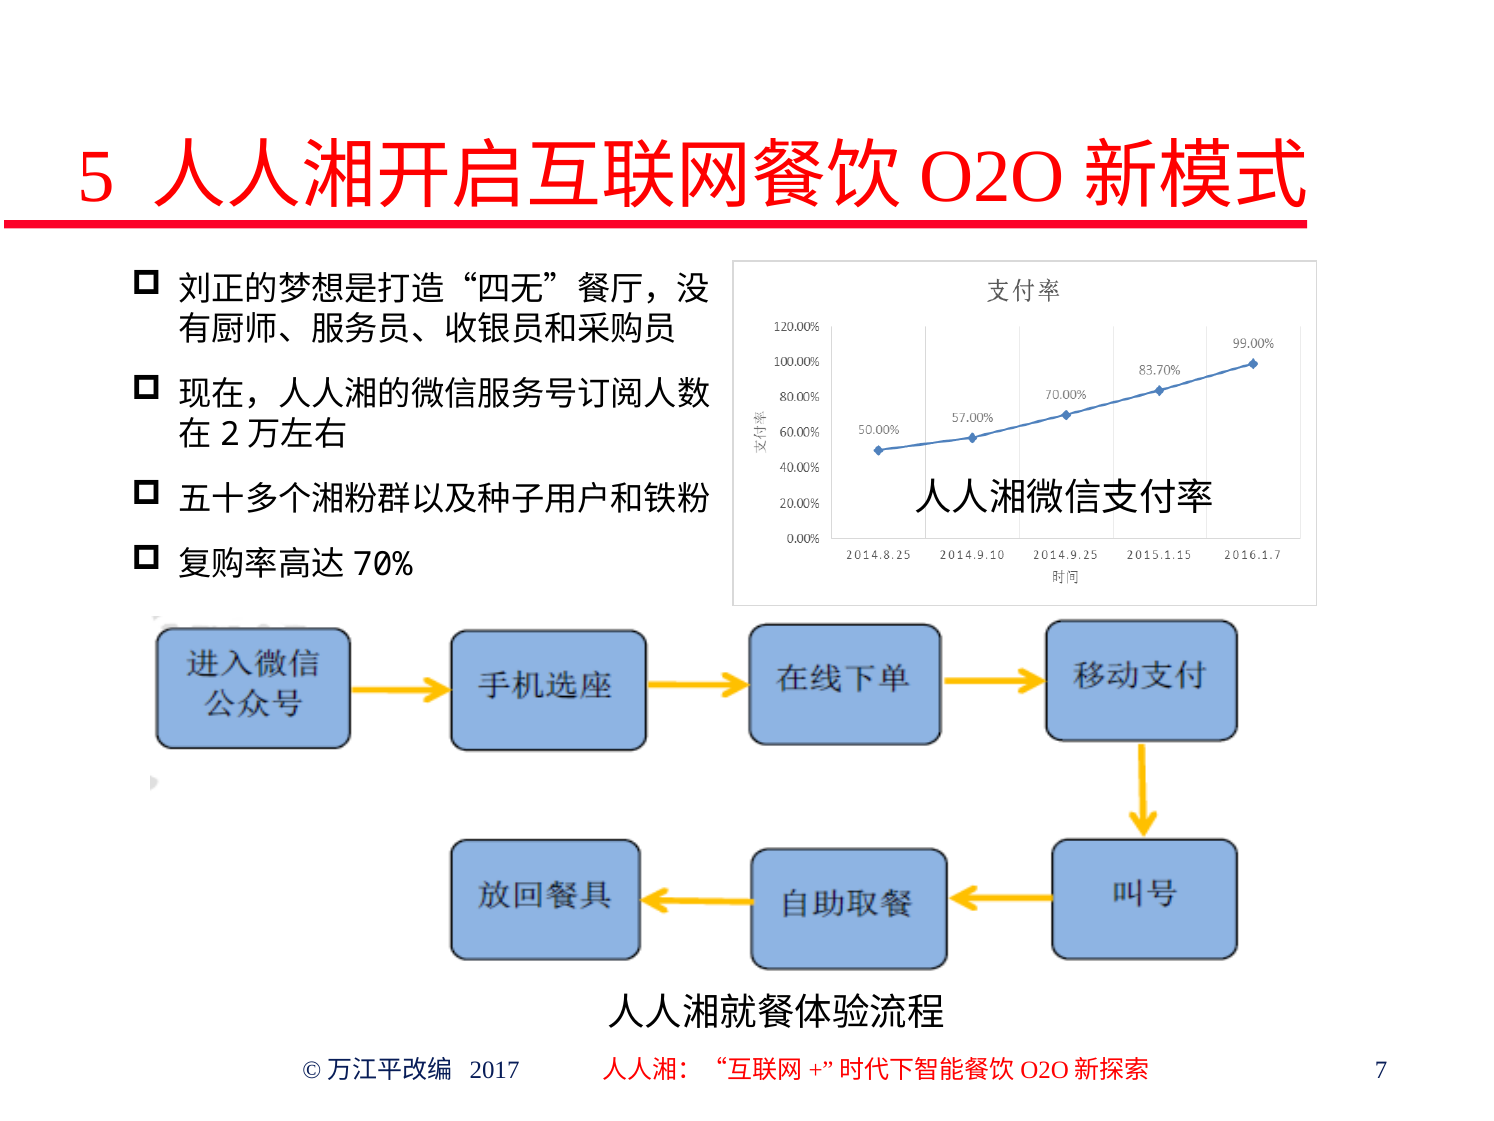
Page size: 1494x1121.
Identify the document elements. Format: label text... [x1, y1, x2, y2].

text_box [732, 260, 1318, 606]
text_box 刘正的梦想是打造“四无”餐厅，没有厨师、服务员、收银员和采购员 现在，人人湘的微信服务号订阅人数在2万左右 五十多个湘粉群以及种子用户和铁粉 复购率高达70% [116, 259, 731, 590]
title 5 人人湘开启互联网餐饮O2O新模式 [62, 42, 1338, 225]
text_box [149, 616, 1256, 1057]
